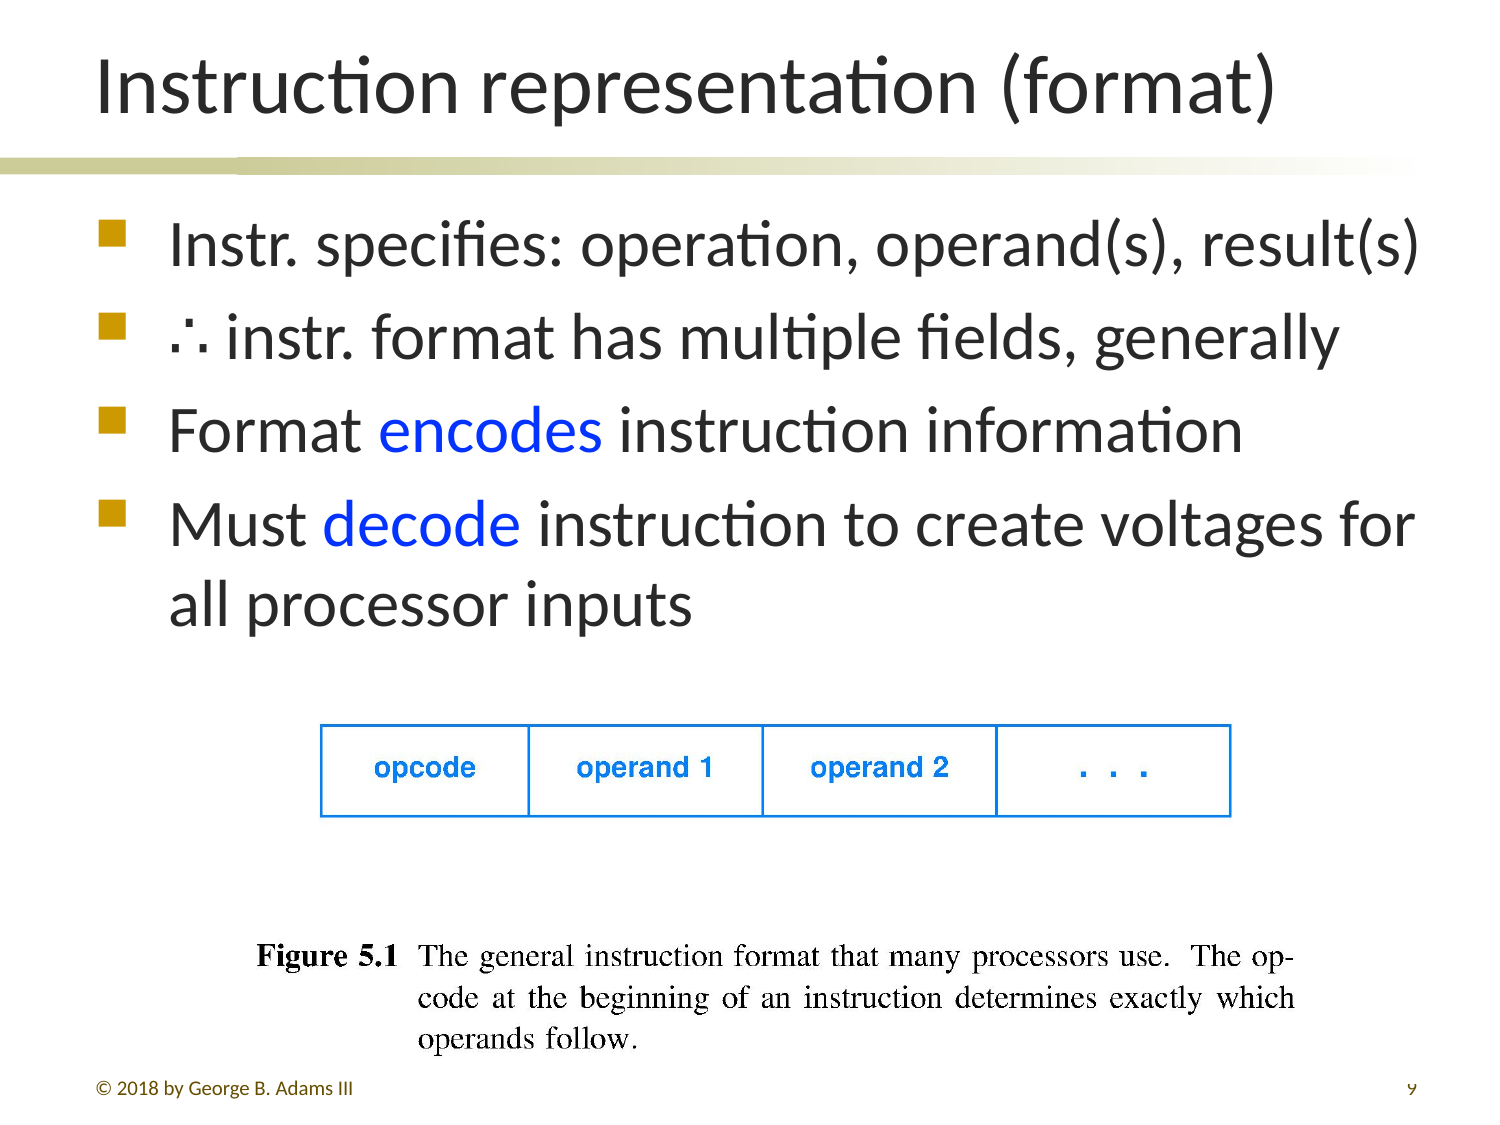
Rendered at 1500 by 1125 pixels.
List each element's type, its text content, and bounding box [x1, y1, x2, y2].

slide_number © 2018 by George B. Adams III [79, 1067, 406, 1099]
title Instruction representation (format) [79, 15, 1432, 139]
slide_number 301 [1119, 1092, 1433, 1099]
picture [100, 679, 1450, 1084]
list Instr. specifies: operation, operand(s), result(s) ∴ instr. format has multiple fields, generally Format encodes instruction information Must decode instruction to create voltages for all processor inputs [79, 192, 1465, 1000]
